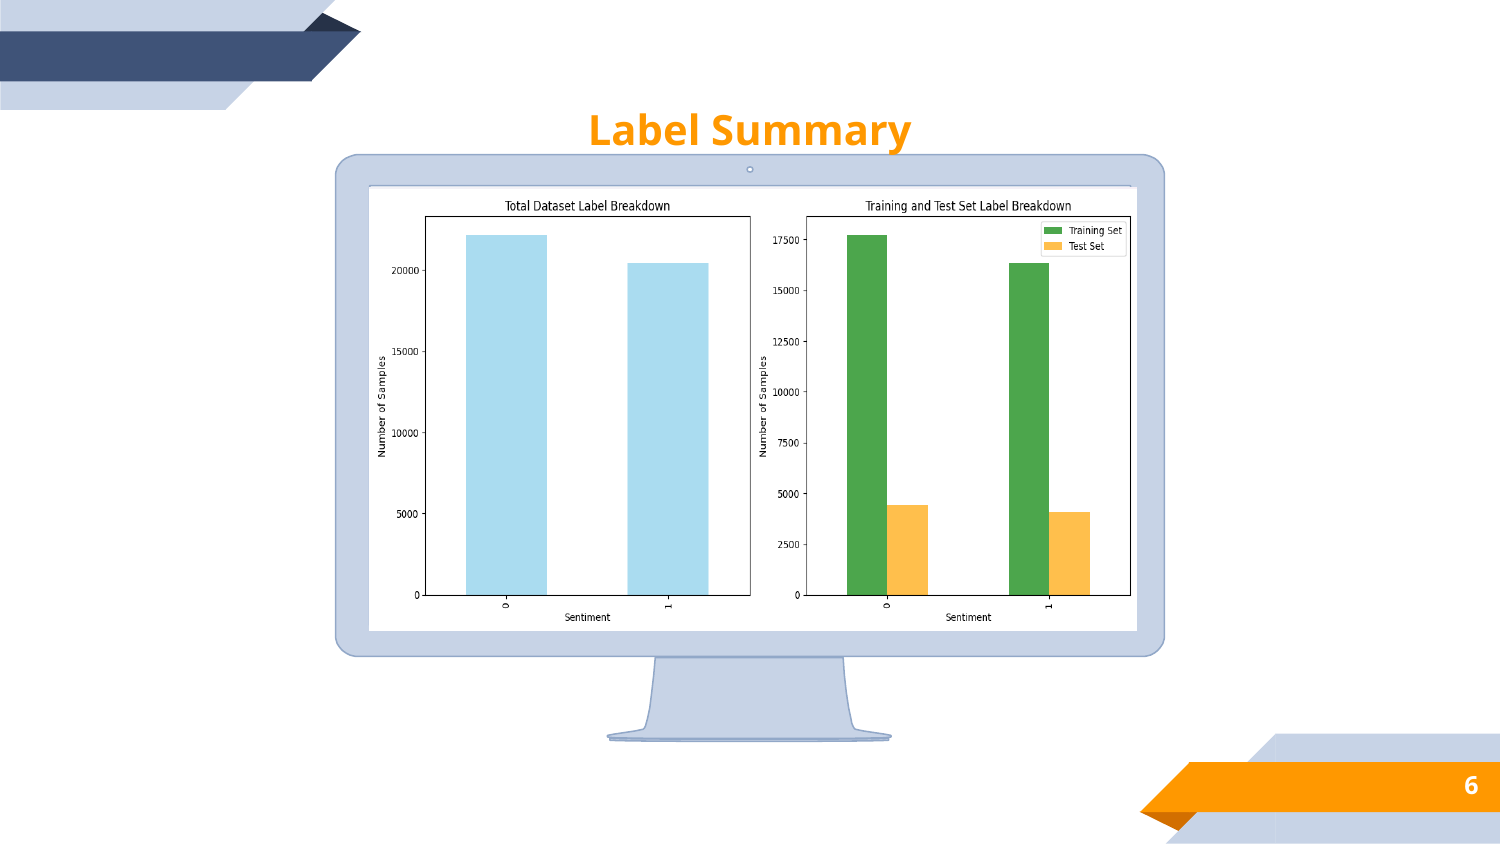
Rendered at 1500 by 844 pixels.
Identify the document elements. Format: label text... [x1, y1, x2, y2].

slide_number 6 [1249, 760, 1494, 813]
list Label Summary [519, 103, 981, 155]
picture [369, 187, 1137, 632]
text_box [335, 154, 1165, 742]
